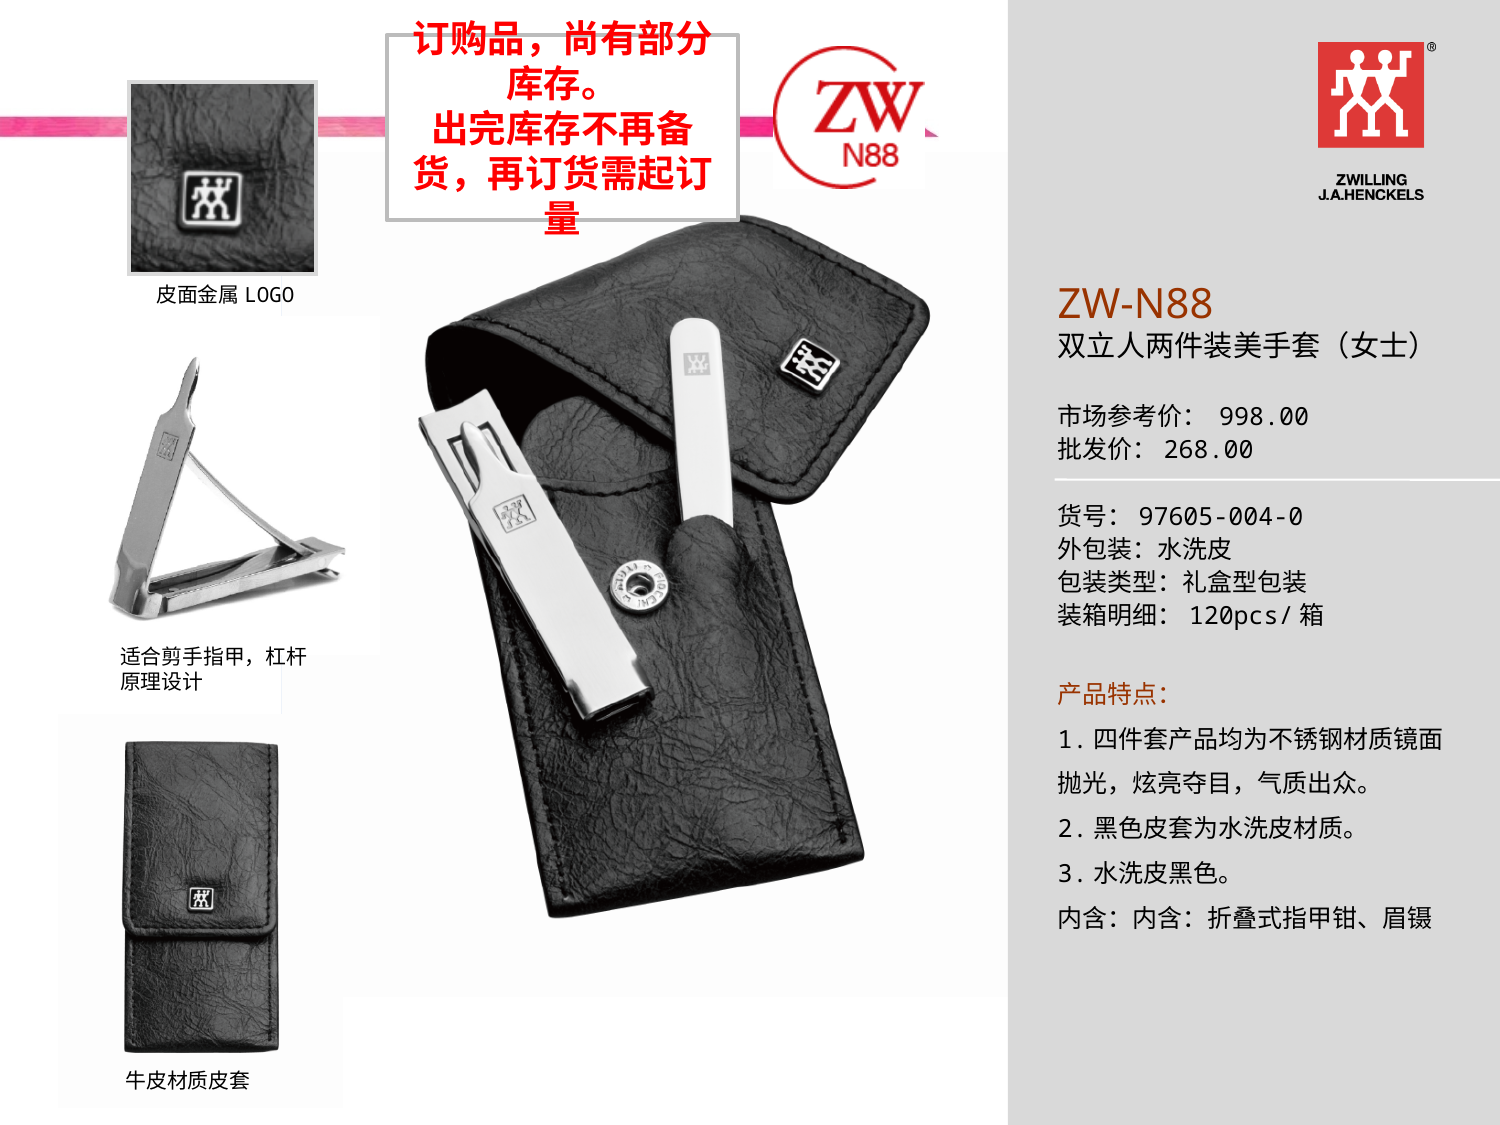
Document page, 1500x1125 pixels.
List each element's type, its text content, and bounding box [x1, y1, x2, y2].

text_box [128, 81, 379, 315]
picture [1317, 42, 1436, 200]
text_box [1007, 0, 1500, 478]
text_box ZW-N88 双立人两件装美手套（女士） 市场参考价： 998.00 批发价：268.00 货号：97605-004-0 外包装：水洗皮 包装类型：礼盒型包装 装箱明细：120pcs/箱 产品特点： 1.四件套产品均为不锈钢材质镜面 抛光，炫亮夺目，气质出众。 2.黑色皮套为水洗皮材质。 3.水洗皮黑色。 内含：内含：折叠式指甲钳、眉镊 [1042, 486, 1471, 1114]
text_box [81, 316, 380, 702]
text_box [58, 714, 343, 1109]
text_box ZW-N88 双立人两件装美手套（女士） 市场参考价： 998.00 批发价：268.00 货号：97605-004-0 外包装：水洗皮 包装类型：礼盒型包装 装箱明细：120pcs/箱 产品特点： 1.四件套产品均为不锈钢材质镜面 抛光，炫亮夺目，气质出众。 2.黑色皮套为水洗皮材质。 3.水洗皮黑色。 内含：内含：折叠式指甲钳、眉镊 [1052, 269, 1471, 480]
text_box 订购品，尚有部分库存。 出完库存不再备货，再订货需起订量 [385, 33, 740, 150]
text_box [1007, 486, 1500, 1125]
picture [0, 0, 1049, 1125]
